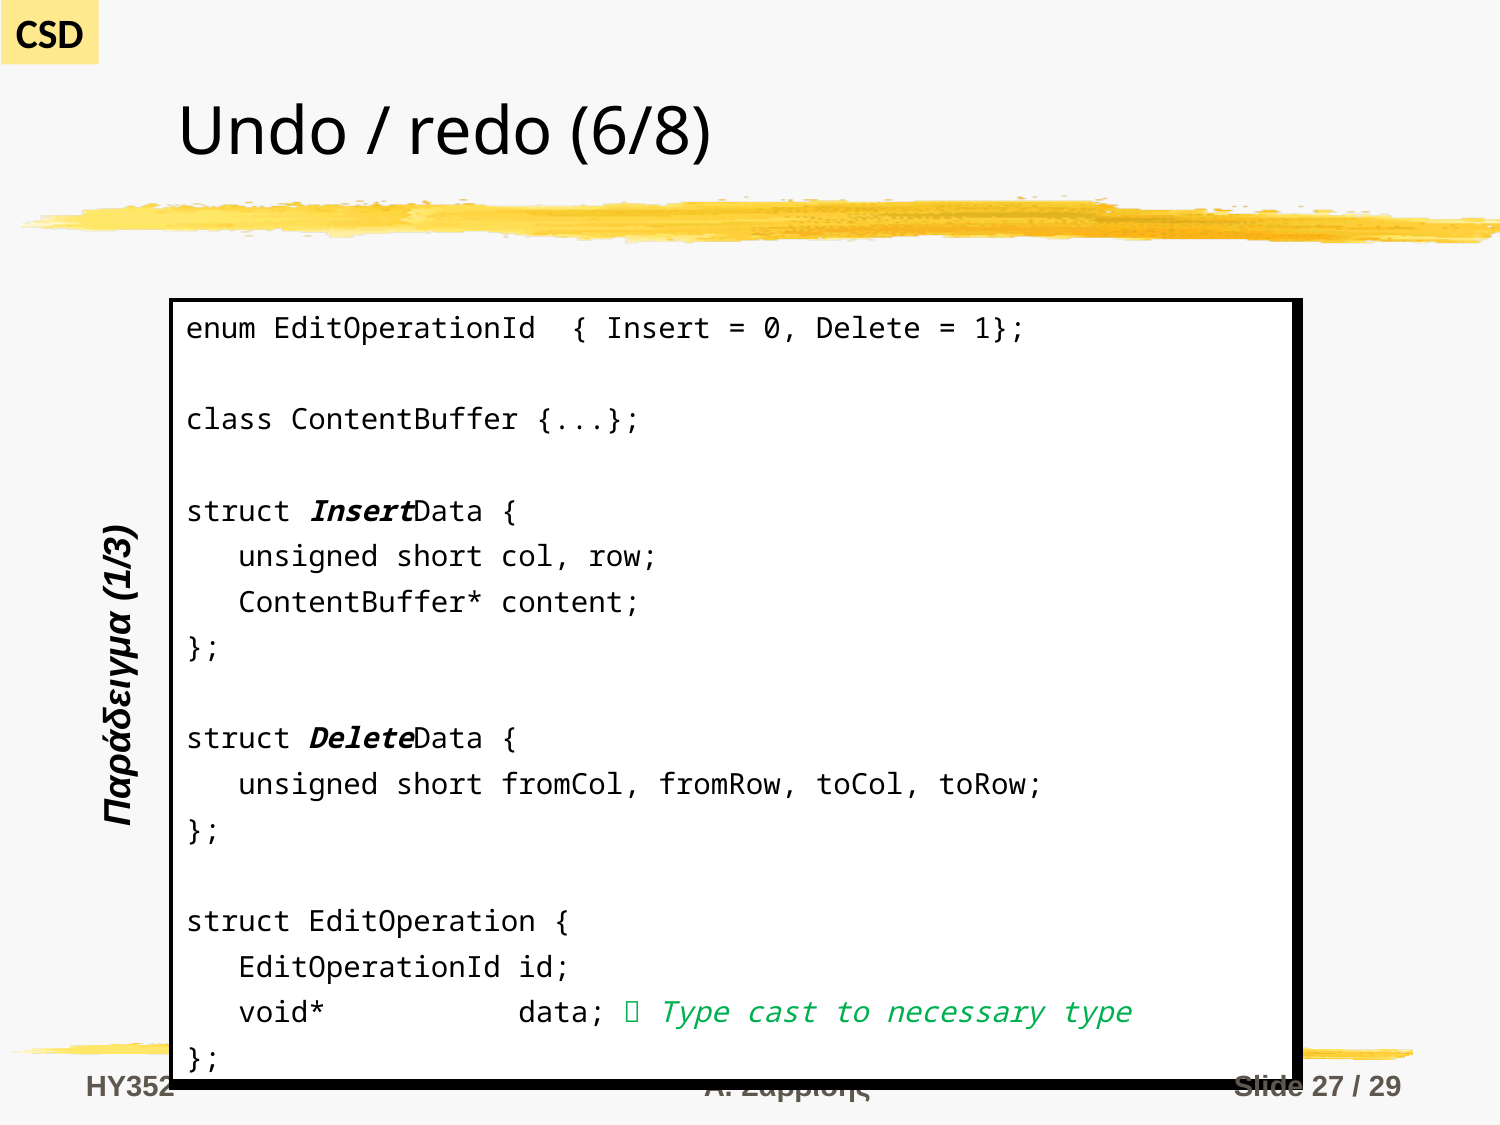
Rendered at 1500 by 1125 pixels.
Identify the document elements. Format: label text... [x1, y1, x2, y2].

table_header enum EditOperationId { Insert = 0, Delete = 1}; class ContentBuffer {...}; struct InsertData { unsigned short col, row; ContentBuffer* content; }; struct DeleteData { unsigned short fromCol, fromRow, toCol, toRow; }; struct EditOperation { EditOperationId id; void* data;  Type cast to necessary type }; [173, 302, 1292, 1079]
picture [21, 190, 1500, 254]
text_box Παράδειγμα (1/3) [85, 509, 146, 842]
slide_number HY352 [70, 1034, 400, 1110]
title Undo / redo (6/8) [162, 24, 1500, 175]
footer Α. Σαββίδης [549, 1090, 1025, 1110]
slide_number Slide 27 / 29 [1104, 1034, 1417, 1110]
picture [11, 1037, 70, 1064]
